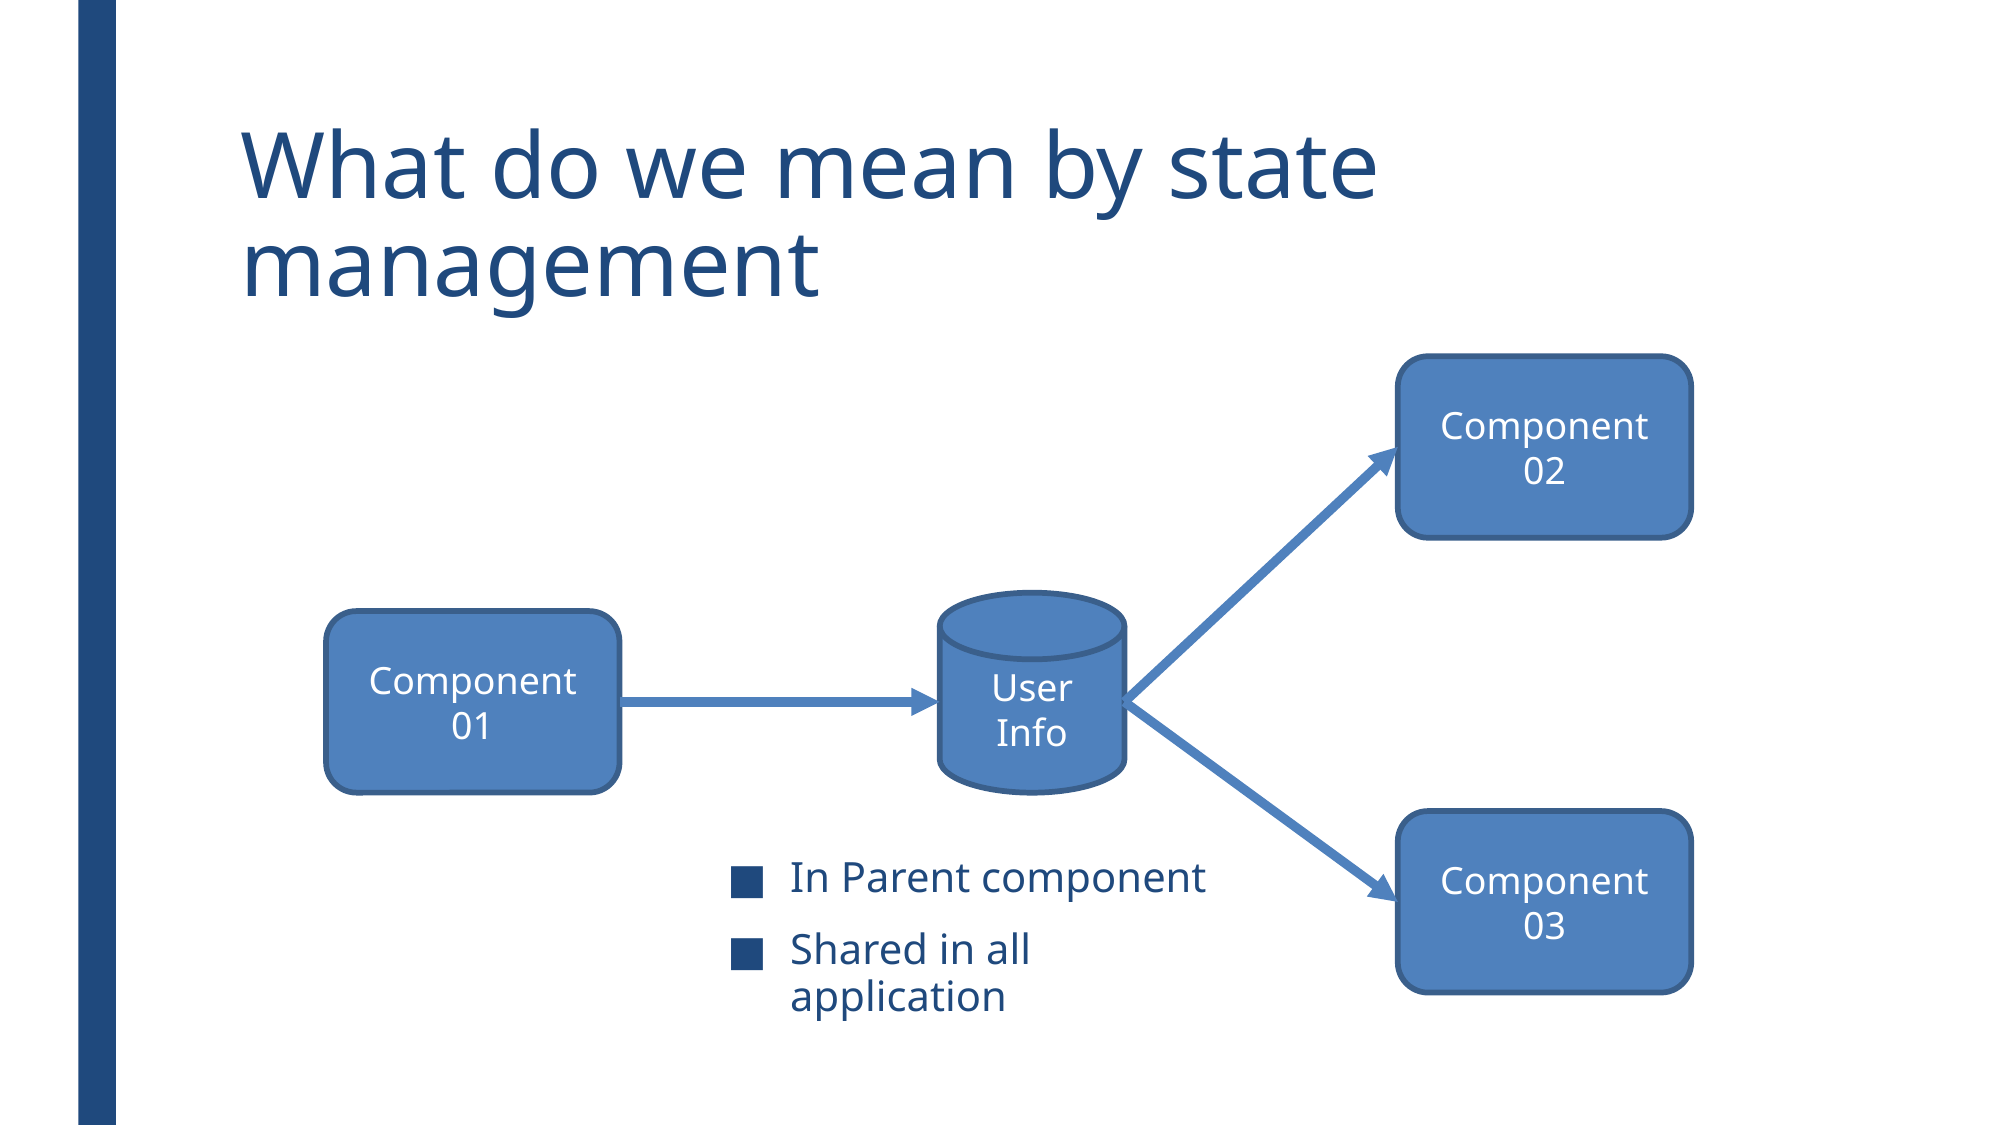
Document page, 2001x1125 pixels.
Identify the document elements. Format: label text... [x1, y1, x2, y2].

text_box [1124, 446, 1398, 701]
text_box Component 01 [323, 608, 623, 796]
title What do we mean by state management [225, 112, 1800, 357]
text_box Component 02 [1394, 353, 1695, 541]
text_box Component 03 [1394, 808, 1695, 996]
text_box User Info [936, 589, 1124, 796]
list In Parent component Shared in all application [712, 847, 1262, 1030]
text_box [1124, 701, 1398, 902]
